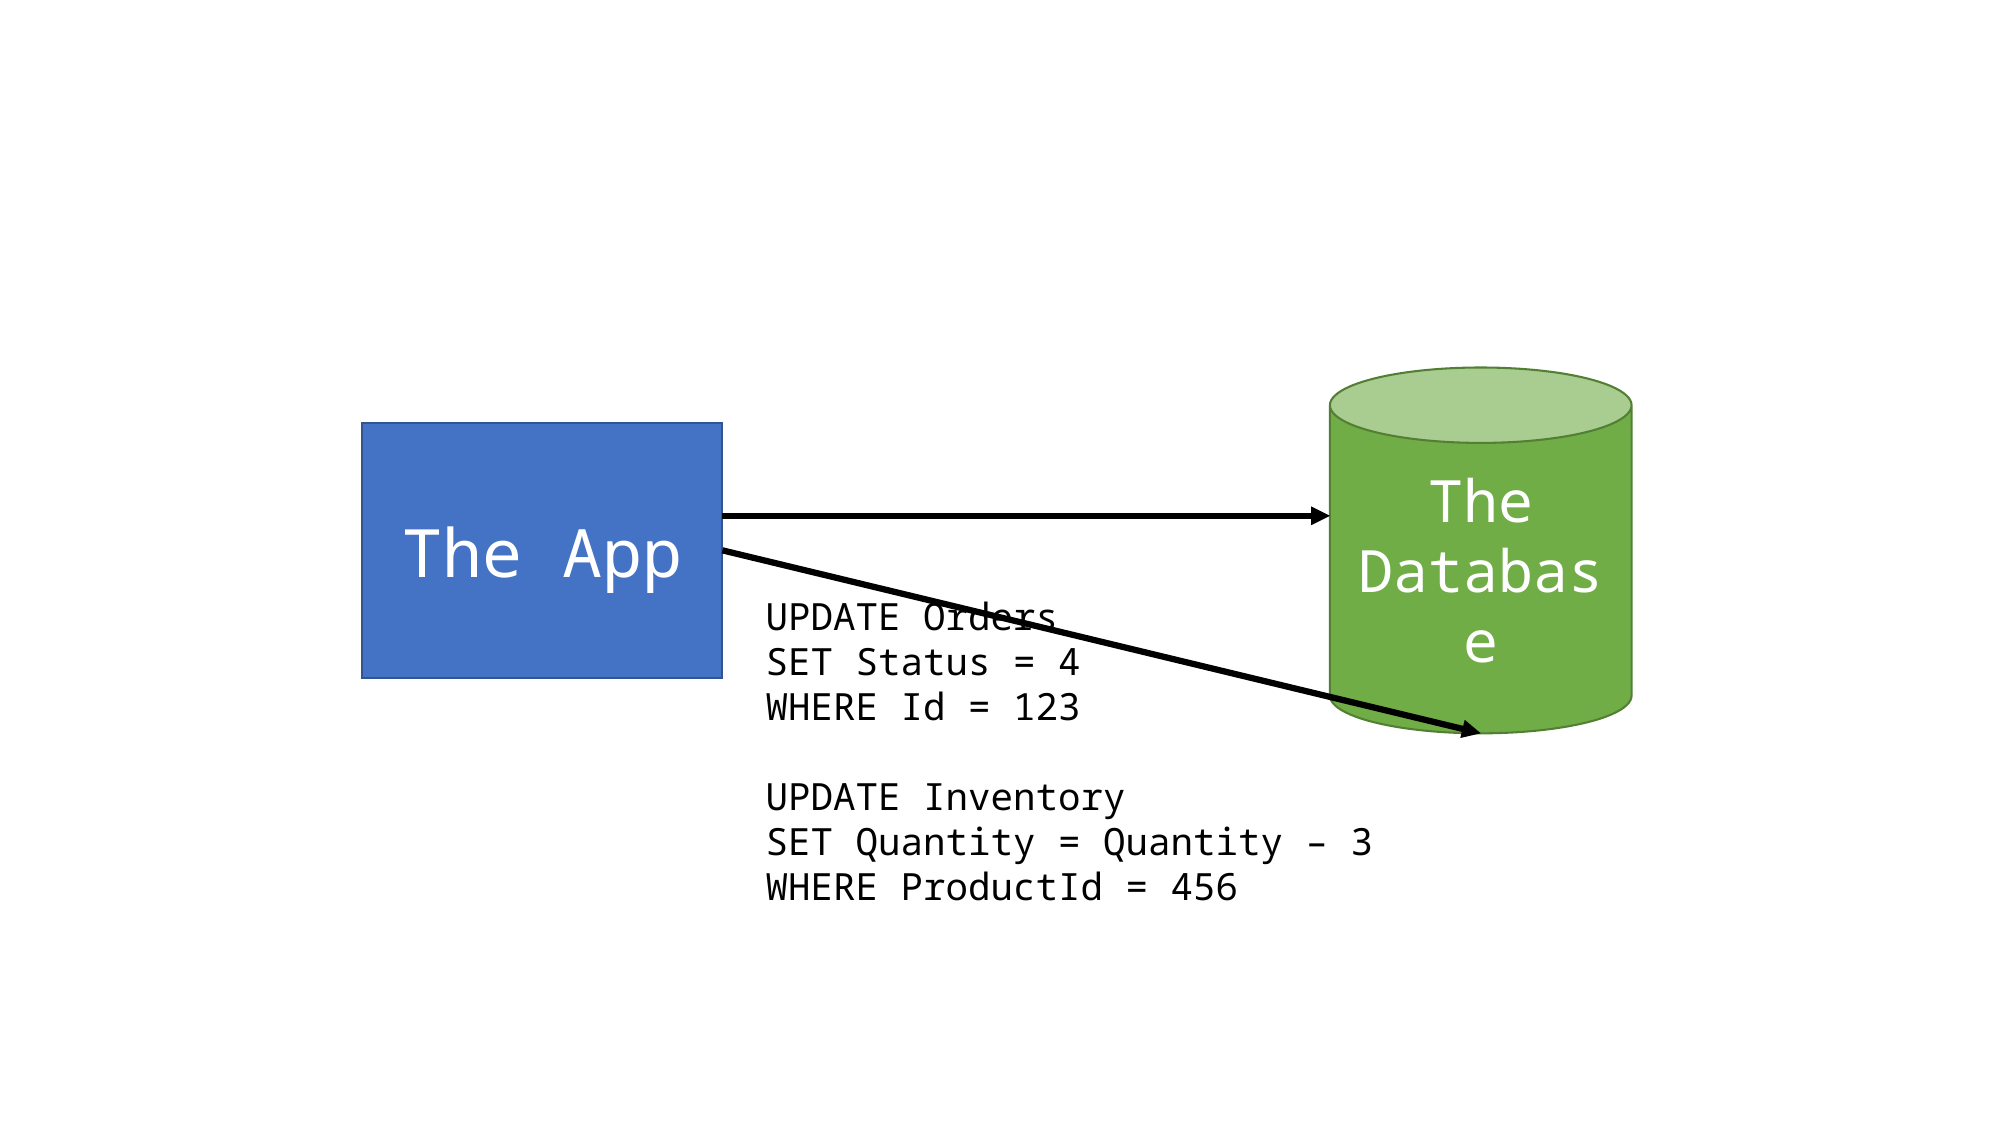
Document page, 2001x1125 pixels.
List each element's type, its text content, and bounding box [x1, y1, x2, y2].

text_box UPDATE Orders SET Status = 4 WHERE Id = 123 UPDATE Inventory SET Quantity = Quantity – 3 WHERE ProductId = 456 [750, 585, 1421, 916]
text_box The Database [1328, 366, 1633, 735]
text_box The App [361, 422, 723, 679]
text_box [1332, 369, 1630, 441]
